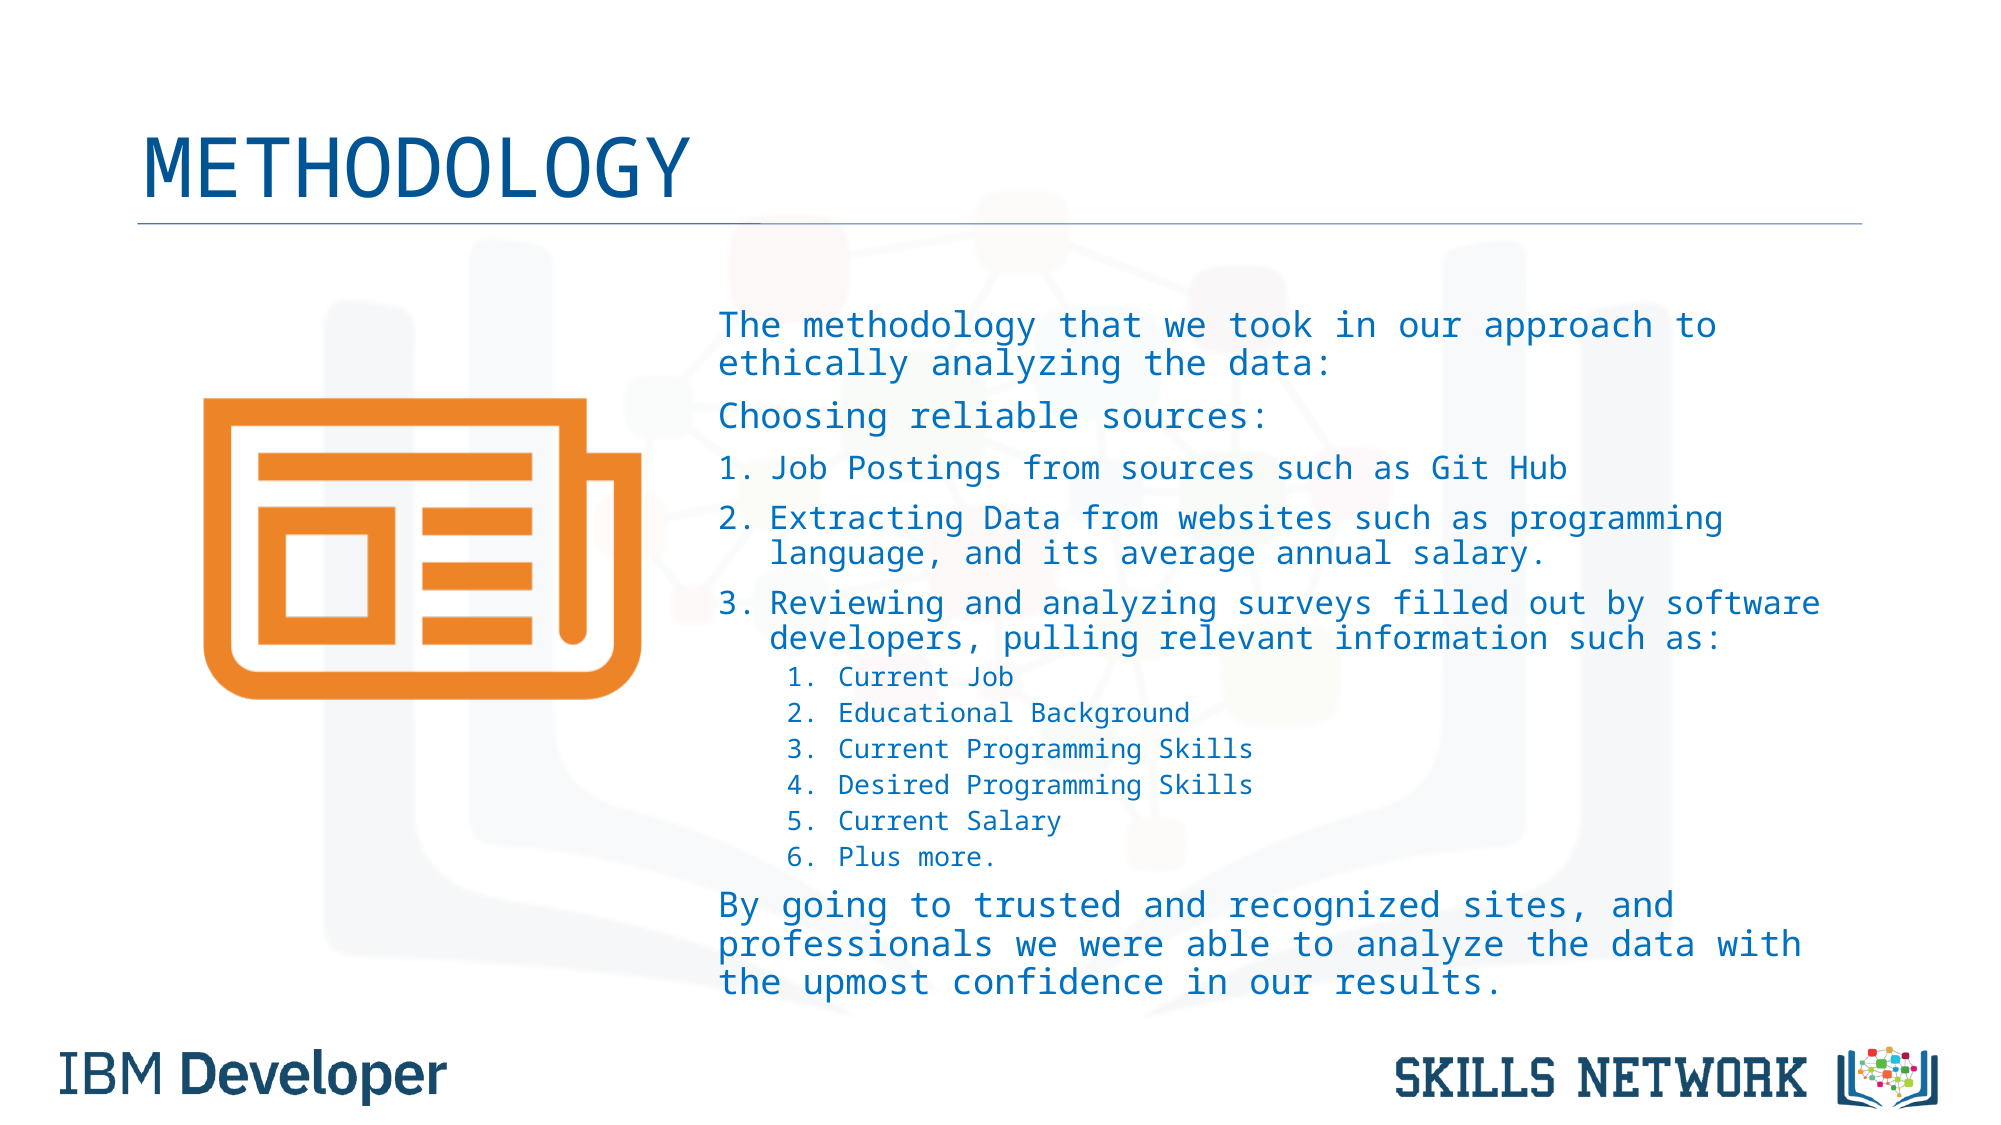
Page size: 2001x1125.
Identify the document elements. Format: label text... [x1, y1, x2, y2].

picture [1390, 1045, 1945, 1111]
list The methodology that we took in our approach to ethically analyzing the data: Choosing reliable sources: Job Postings from sources such as Git Hub Extracting Data from websites such as programming language, and its average annual salary. Reviewing and analyzing surveys filled out by software developers, pulling relevant information such as: Current Job Educational Background Current Programming Skills Desired Programming Skills Current Salary Plus more. By going to trusted and recognized sites, and professionals we were able to analyze the data with the upmost confidence in our results. [702, 299, 1863, 1014]
picture [55, 1045, 459, 1108]
title METHODOLOGY [128, 61, 1315, 280]
picture [160, 300, 685, 825]
